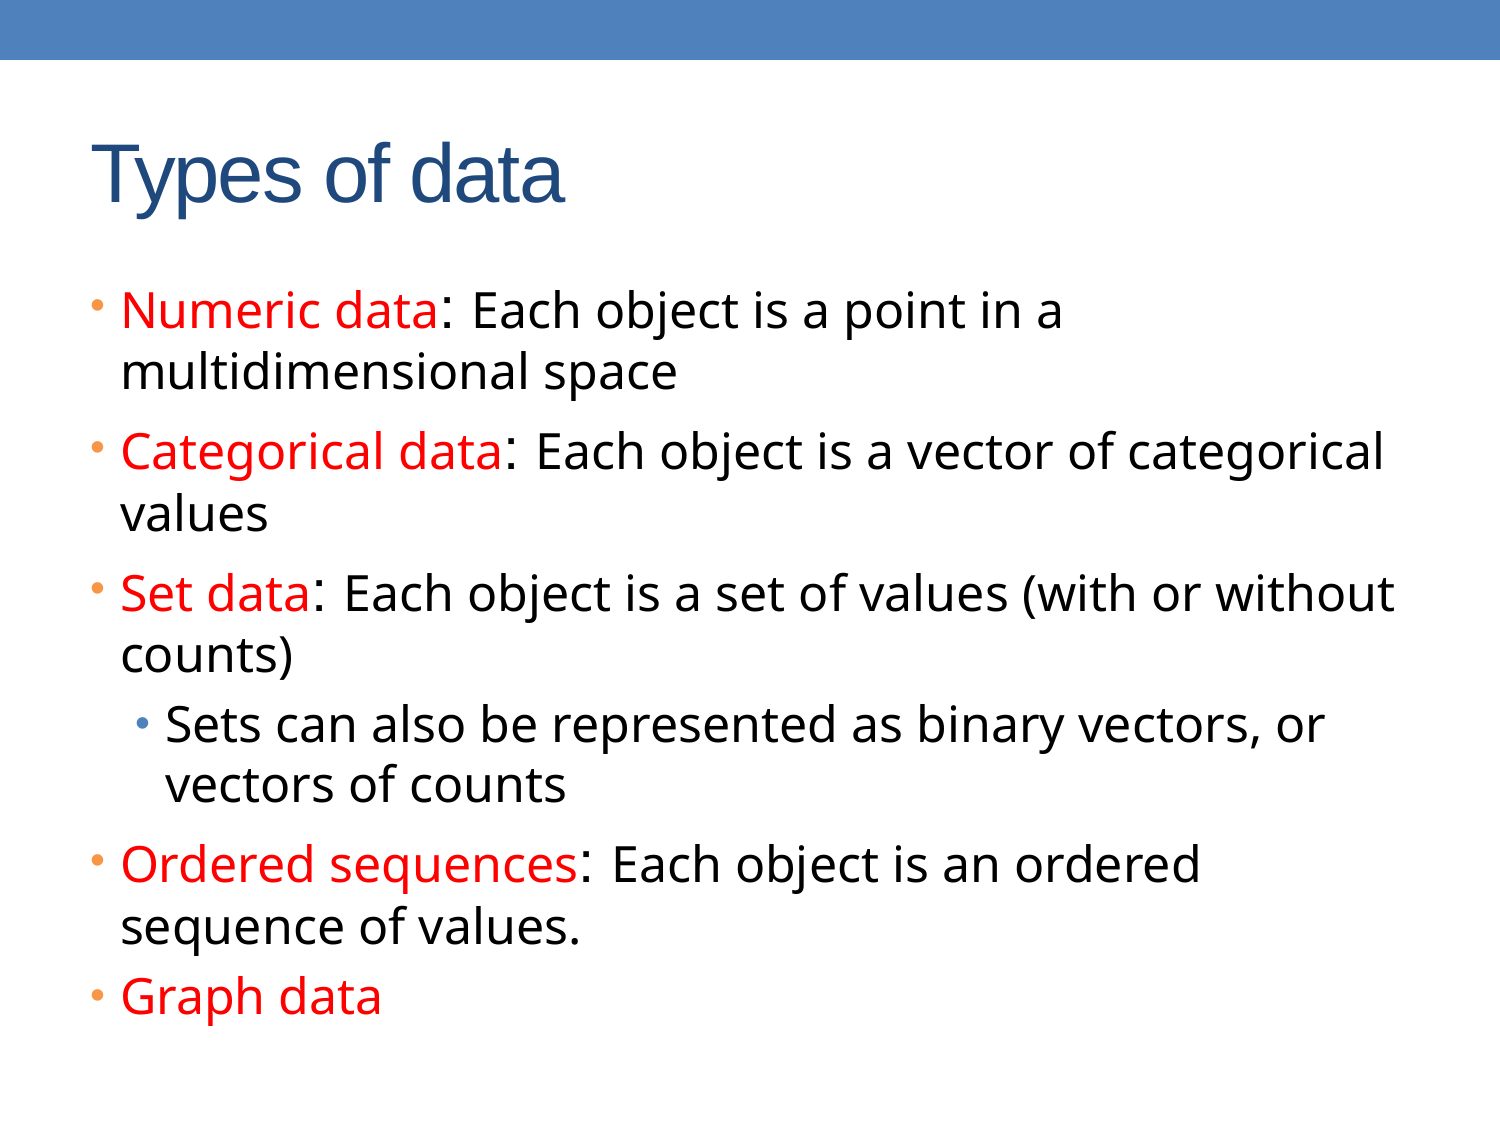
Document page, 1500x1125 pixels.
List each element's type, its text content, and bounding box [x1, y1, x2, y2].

list Numeric data: Each object is a point in a multidimensional space Categorical data: Each object is a vector of categorical values Set data: Each object is a set of values (with or without counts) Sets can also be represented as binary vectors, or vectors of counts Ordered sequences: Each object is an ordered sequence of values. Graph data [75, 262, 1425, 1063]
title Types of data [75, 87, 1425, 250]
